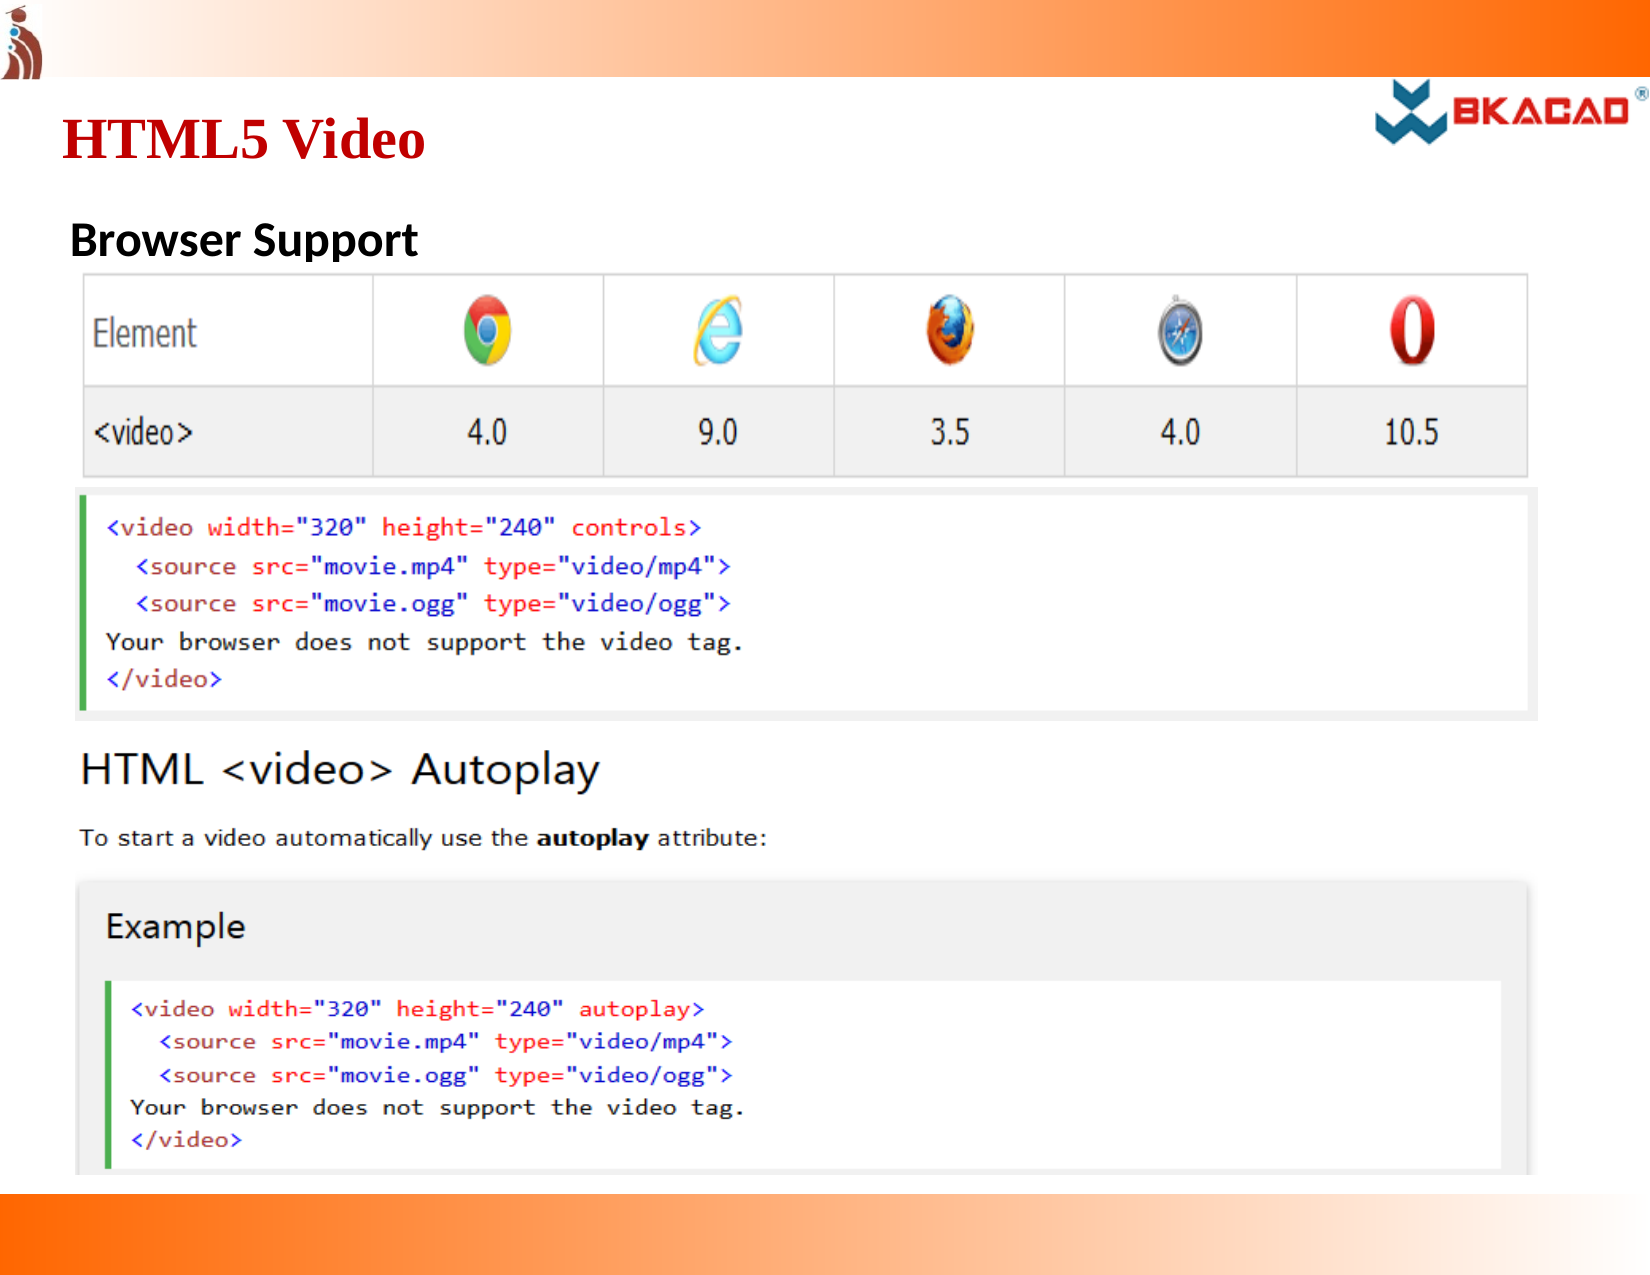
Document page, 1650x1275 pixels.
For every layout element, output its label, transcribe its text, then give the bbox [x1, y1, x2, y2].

picture [71, 262, 1538, 721]
picture [74, 749, 1538, 1176]
title HTML5 Video [62, 99, 1417, 234]
list Browser Support [69, 206, 1237, 262]
picture [0, 4, 43, 80]
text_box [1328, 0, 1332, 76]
picture [1375, 78, 1649, 146]
